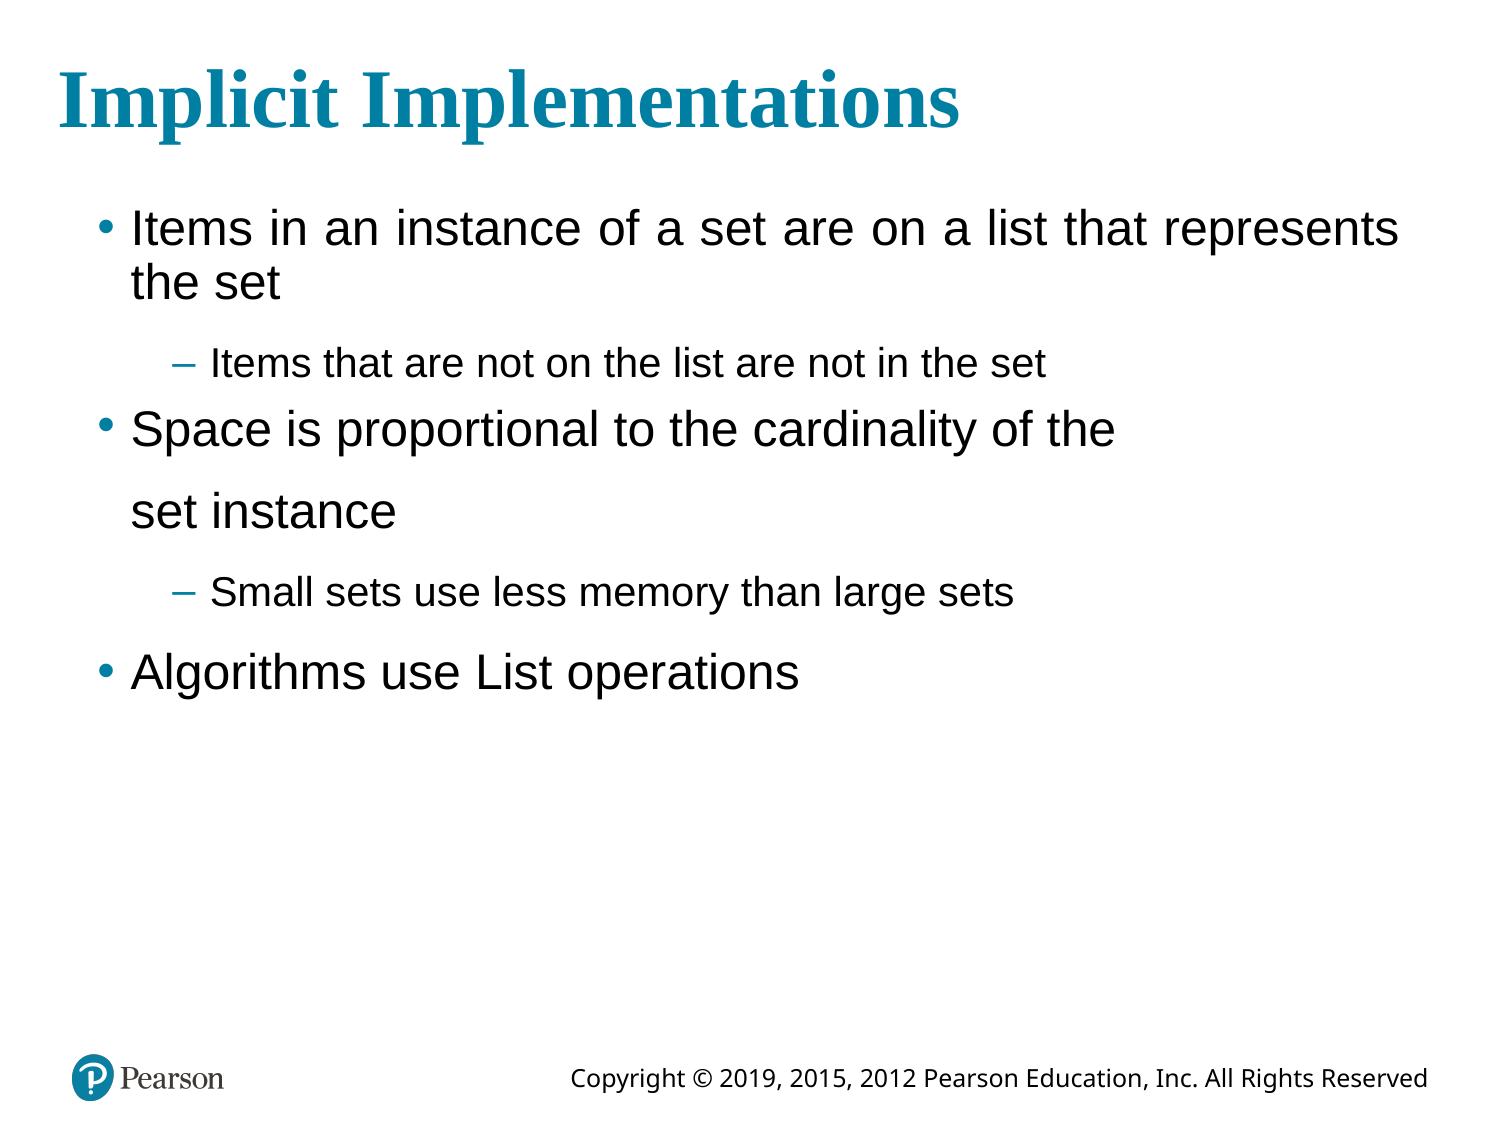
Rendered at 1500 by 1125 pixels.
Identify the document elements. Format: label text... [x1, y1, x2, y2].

list Items in an instance of a set are on a list that represents the set Items that are not on the list are not in the set Space is proportional to the cardinality of the set instance Small sets use less memory than large sets Algorithms use List operations [65, 186, 1417, 976]
title Implicit Implementations [41, 24, 1440, 160]
picture [98, 1054, 224, 1101]
picture [72, 1054, 88, 1070]
picture [80, 1063, 106, 1088]
picture [72, 1087, 83, 1101]
